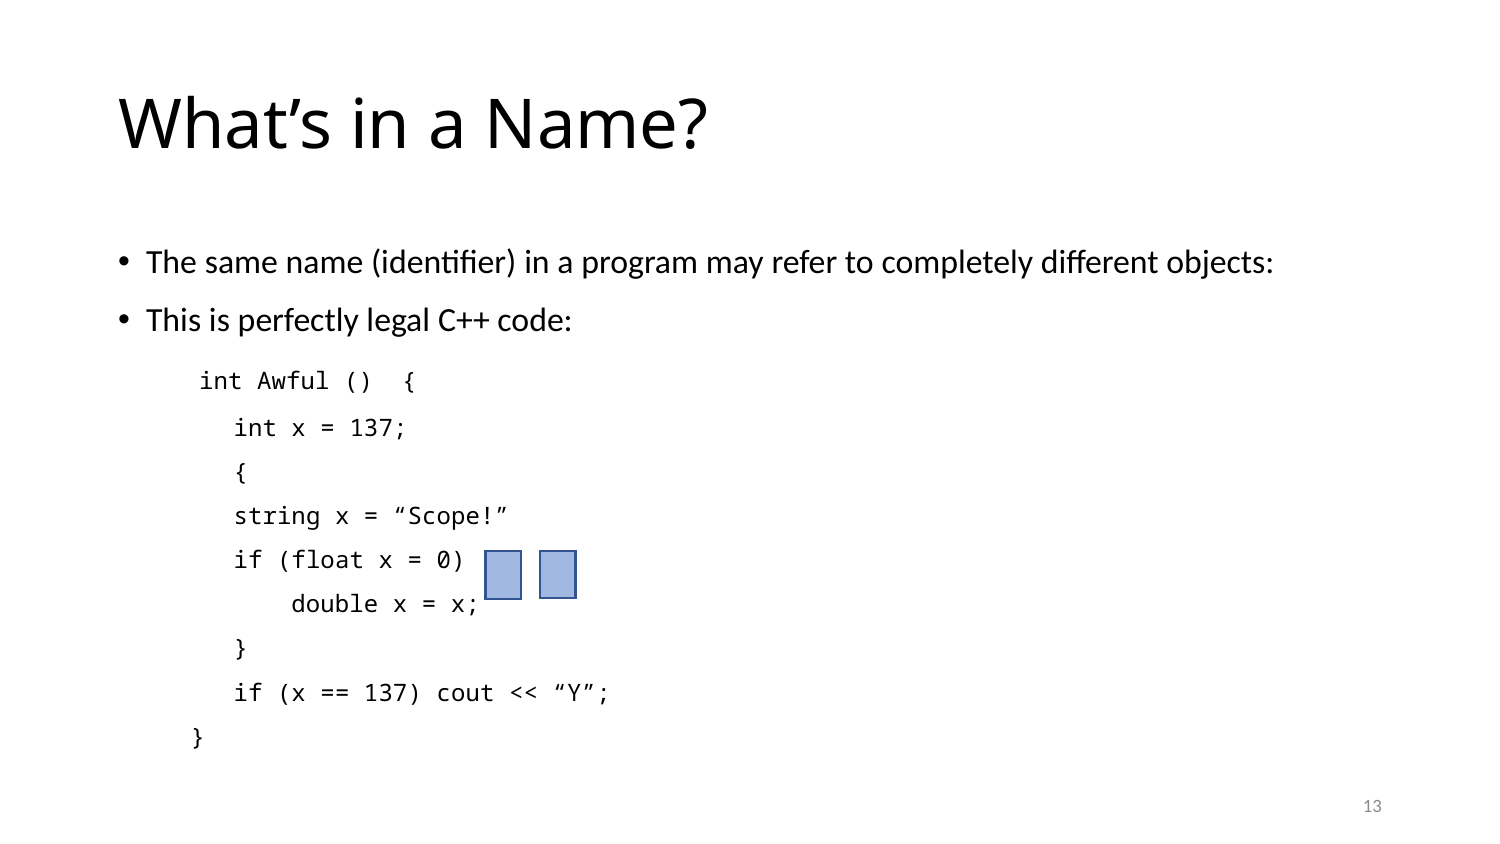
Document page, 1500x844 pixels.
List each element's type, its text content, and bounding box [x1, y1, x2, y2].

slide_number 13 [1059, 782, 1397, 827]
title What’s in a Name? [103, 44, 1397, 208]
text_box [539, 550, 577, 599]
text_box [484, 550, 522, 600]
list The same name (identifier) in a program may refer to completely different objects: This is perfectly legal C++ code: int Awful () { int x = 137; { string x = “Scope!” if (float x = 0) double x = x; } if (x == 137) cout << “Y”; } [103, 224, 1397, 760]
